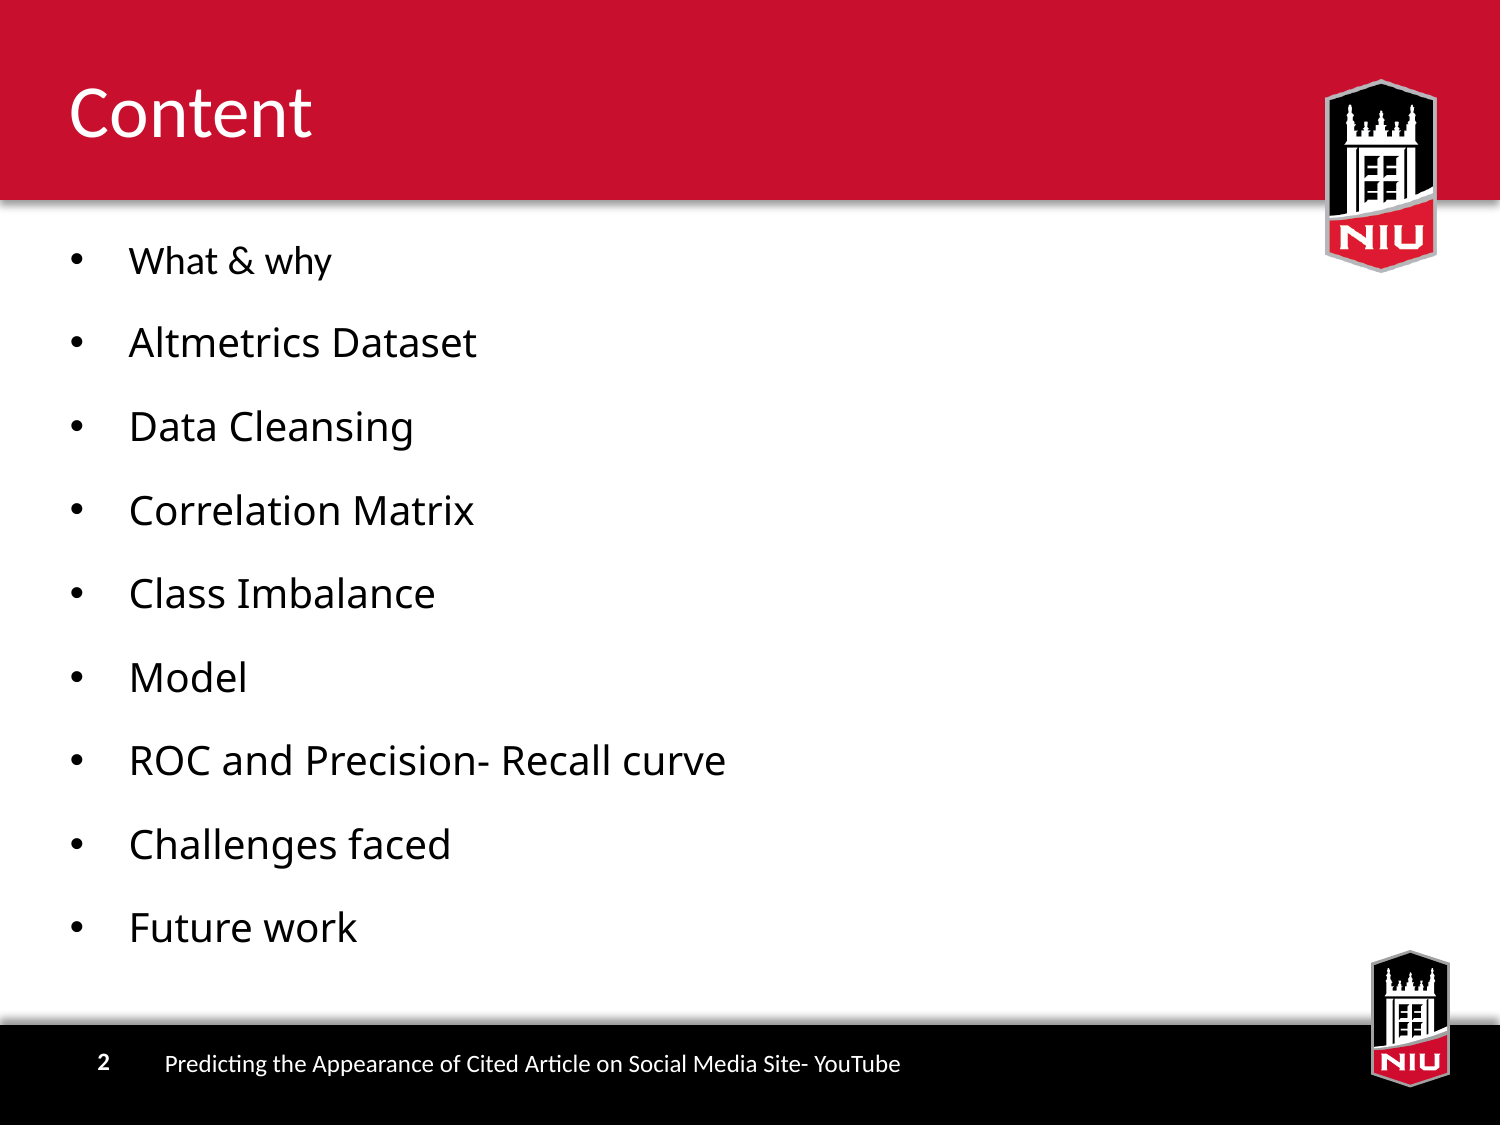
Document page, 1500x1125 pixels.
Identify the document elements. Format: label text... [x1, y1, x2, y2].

picture [1325, 79, 1437, 273]
title Content [69, 62, 1427, 154]
slide_number 2 [47, 1038, 125, 1085]
list What & why Altmetrics Dataset Data Cleansing Correlation Matrix Class Imbalance Model ROC and Precision- Recall curve Challenges faced Future work [69, 226, 1427, 963]
footer Predicting the Appearance of Cited Article on Social Media Site- YouTube [149, 1037, 1213, 1088]
